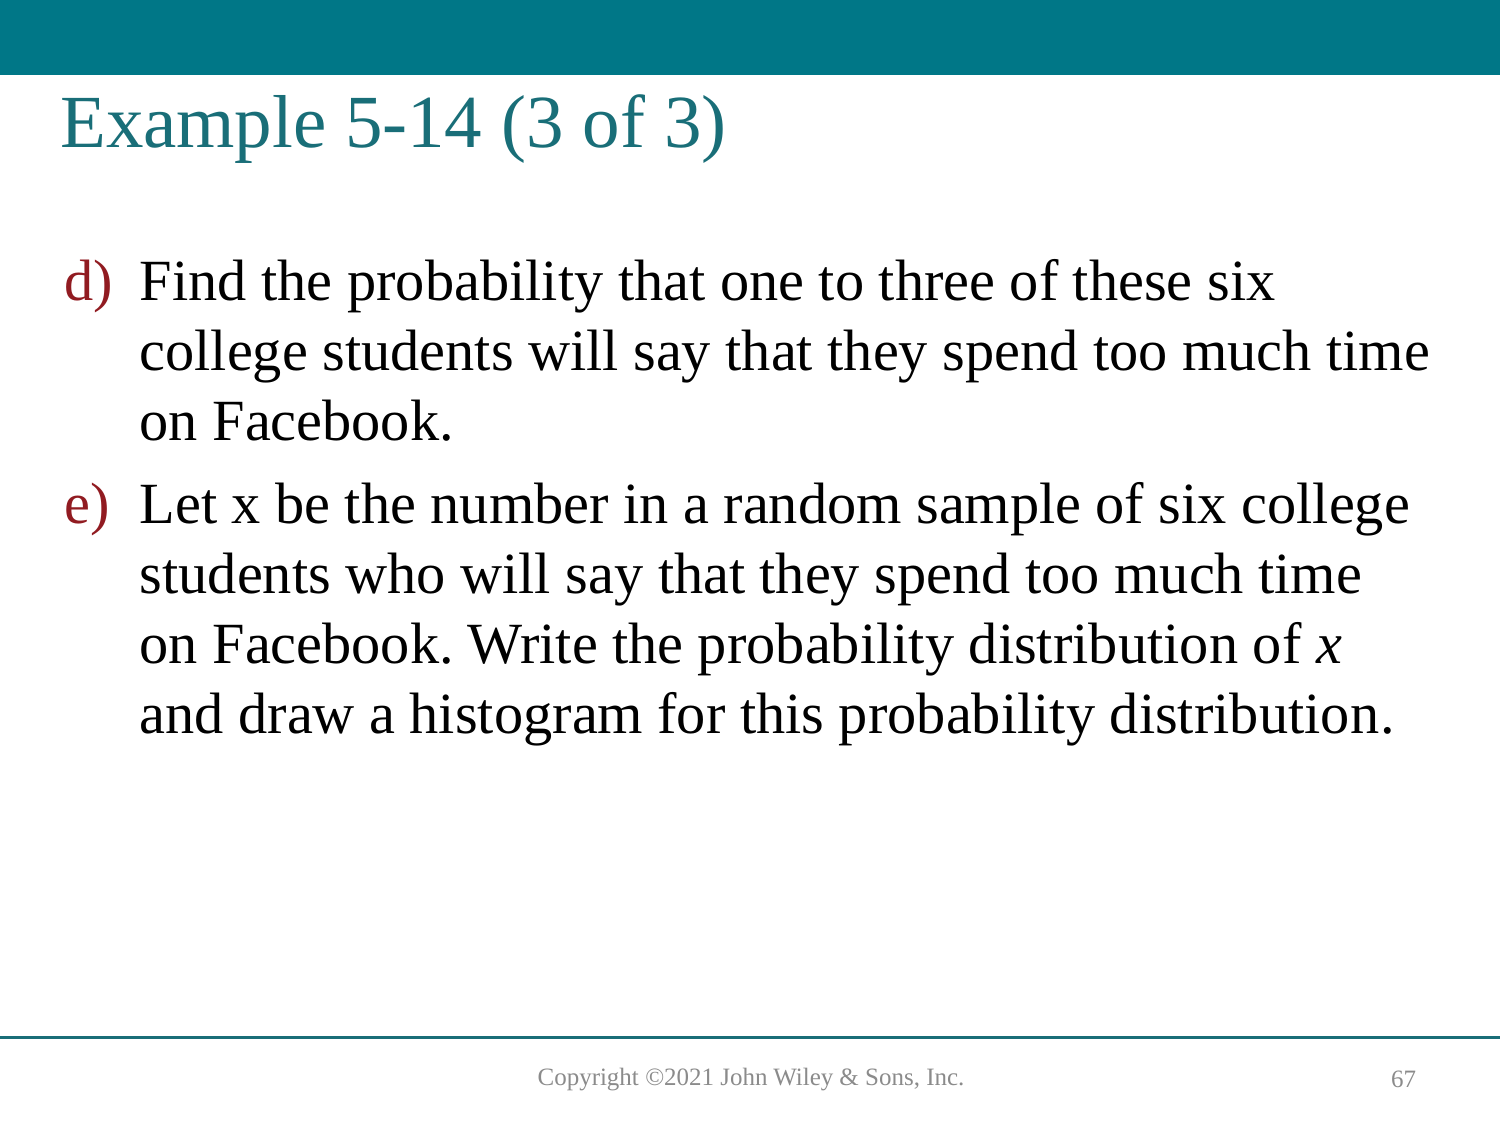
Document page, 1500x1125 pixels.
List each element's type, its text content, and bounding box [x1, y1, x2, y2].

title Example 5-14 (3 of 3) [45, 75, 1447, 235]
list Find the probability that one to three of these six college students will say that they spend too much time on Facebook. Let x be the number in a random sample of six college students who will say that they spend too much time on Facebook. Write the probability distribution of x and draw a histogram for this probability distribution. [50, 234, 1450, 1025]
